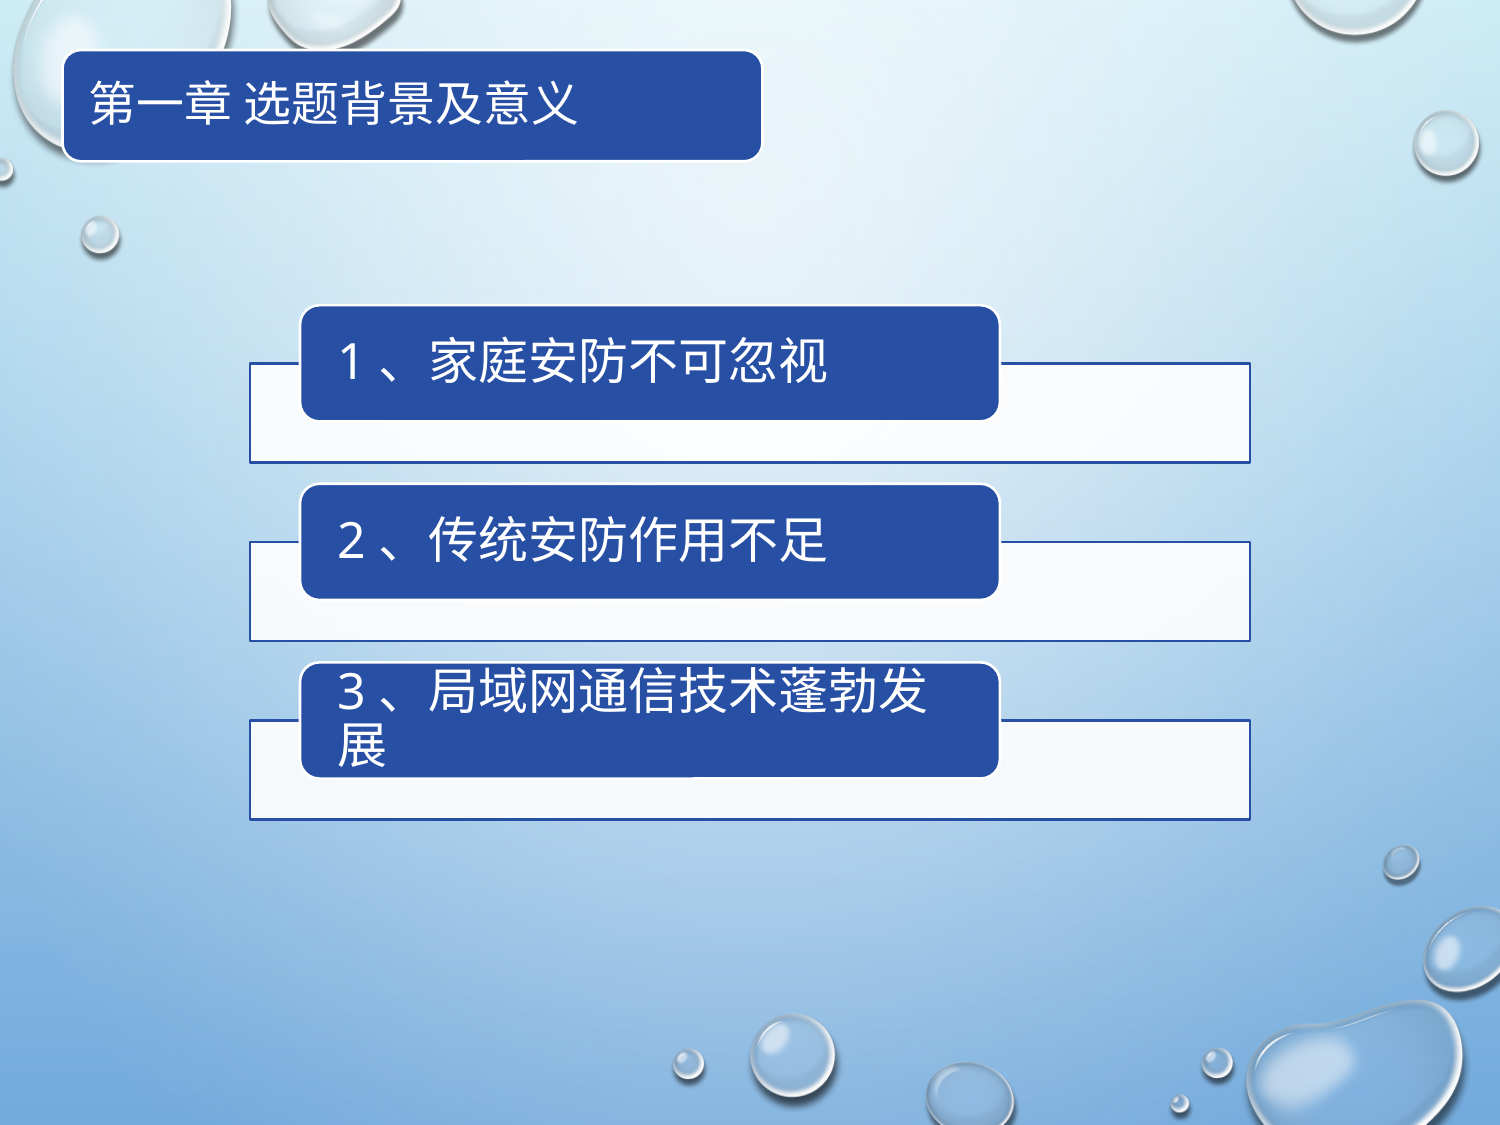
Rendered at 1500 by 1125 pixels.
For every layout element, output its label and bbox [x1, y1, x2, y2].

text_box [249, 228, 1251, 897]
text_box [62, 49, 763, 162]
picture [0, 0, 1500, 1125]
